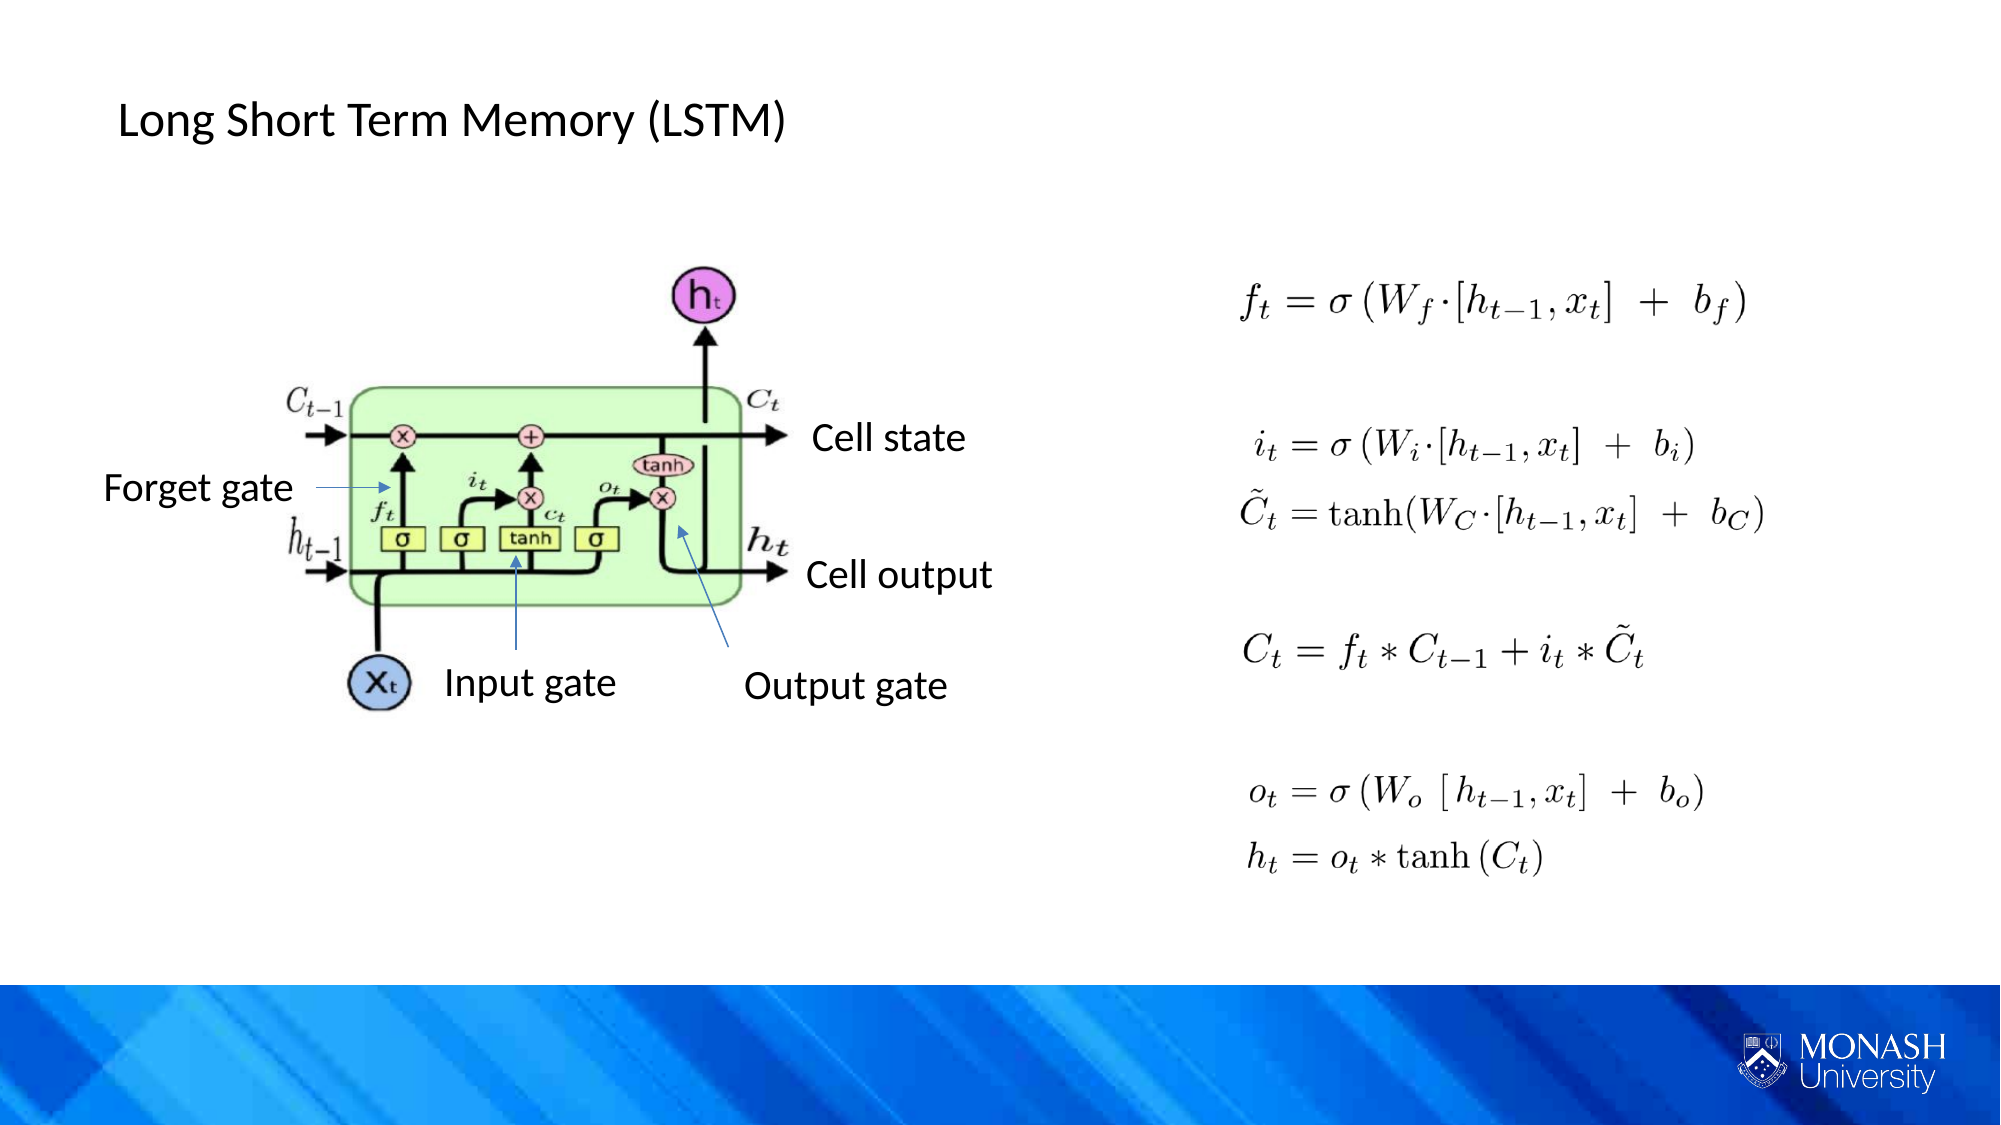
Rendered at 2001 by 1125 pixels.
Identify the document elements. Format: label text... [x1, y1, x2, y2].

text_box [678, 524, 729, 648]
picture [240, 249, 1057, 726]
text_box Forget gate [88, 451, 235, 517]
picture [0, 985, 2000, 1125]
picture [1246, 764, 1707, 884]
text_box Long Short Term Memory (LSTM) [103, 78, 803, 154]
picture [1236, 621, 1654, 679]
picture [1224, 418, 1776, 546]
picture [1223, 262, 1756, 334]
